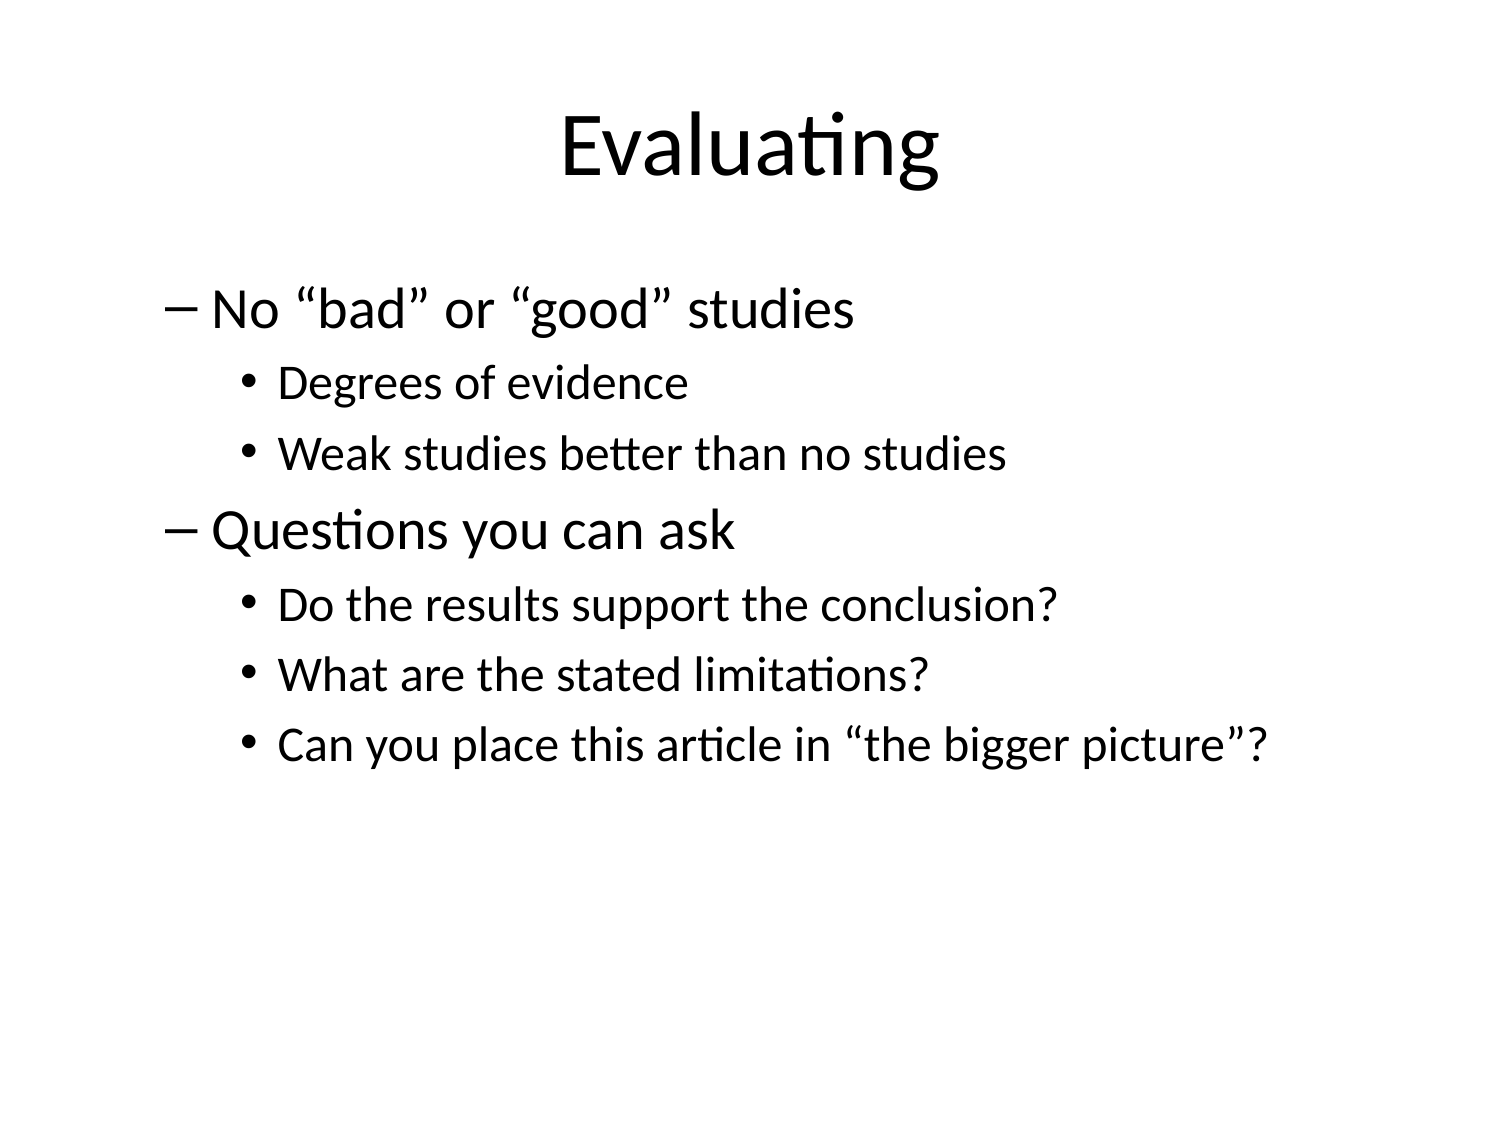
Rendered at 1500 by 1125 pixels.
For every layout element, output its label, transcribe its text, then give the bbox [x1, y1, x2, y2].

list No “bad” or “good” studies Degrees of evidence Weak studies better than no studies Questions you can ask Do the results support the conclusion? What are the stated limitations? Can you place this article in “the bigger picture”? [75, 262, 1425, 1005]
title Evaluating [75, 45, 1425, 233]
